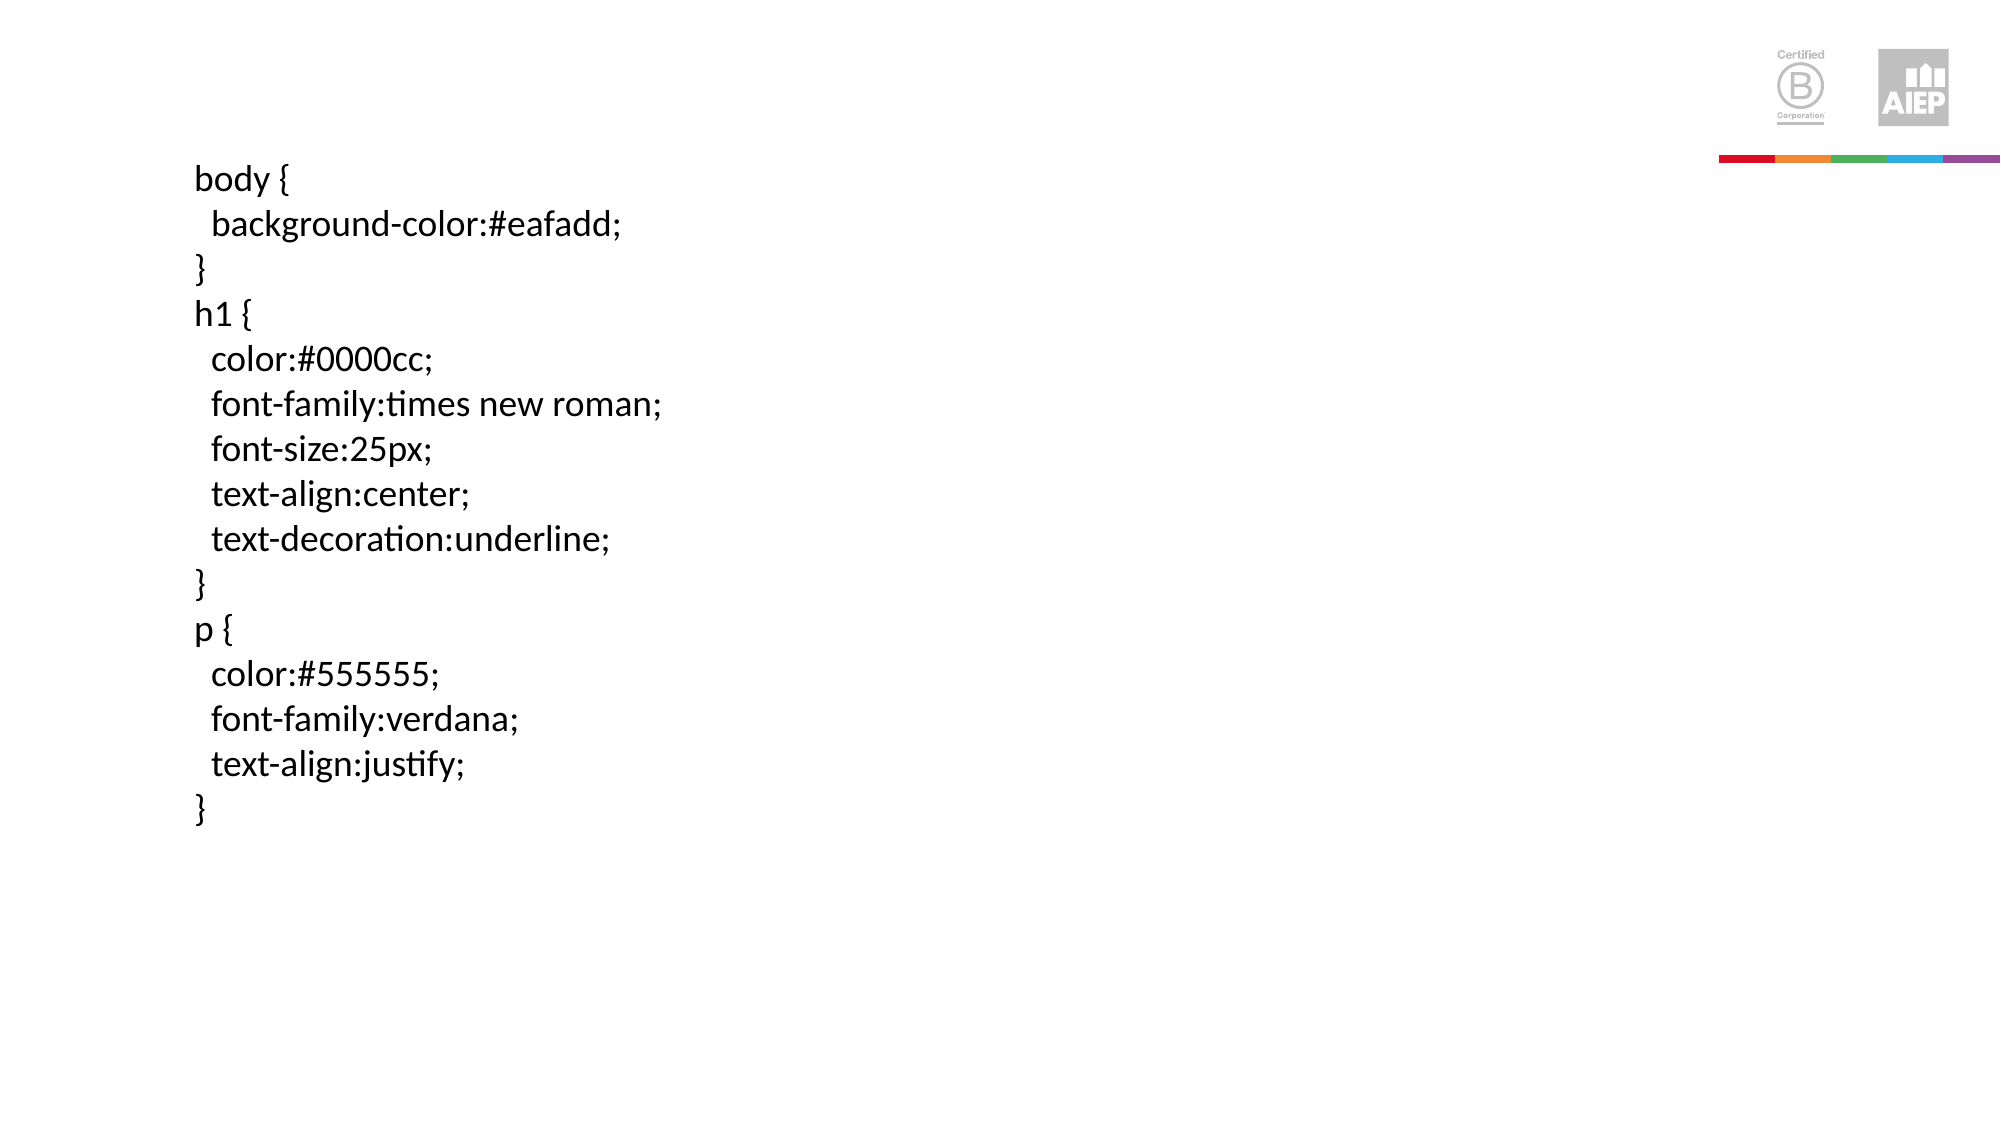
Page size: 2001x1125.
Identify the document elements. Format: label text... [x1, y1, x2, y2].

text_box body { background-color:#eafadd; } h1 { color:#0000cc; font-family:times new roman; font-size:25px; text-align:center; text-decoration:underline; } p { color:#555555; font-family:verdana; text-align:justify; } [179, 146, 1180, 836]
